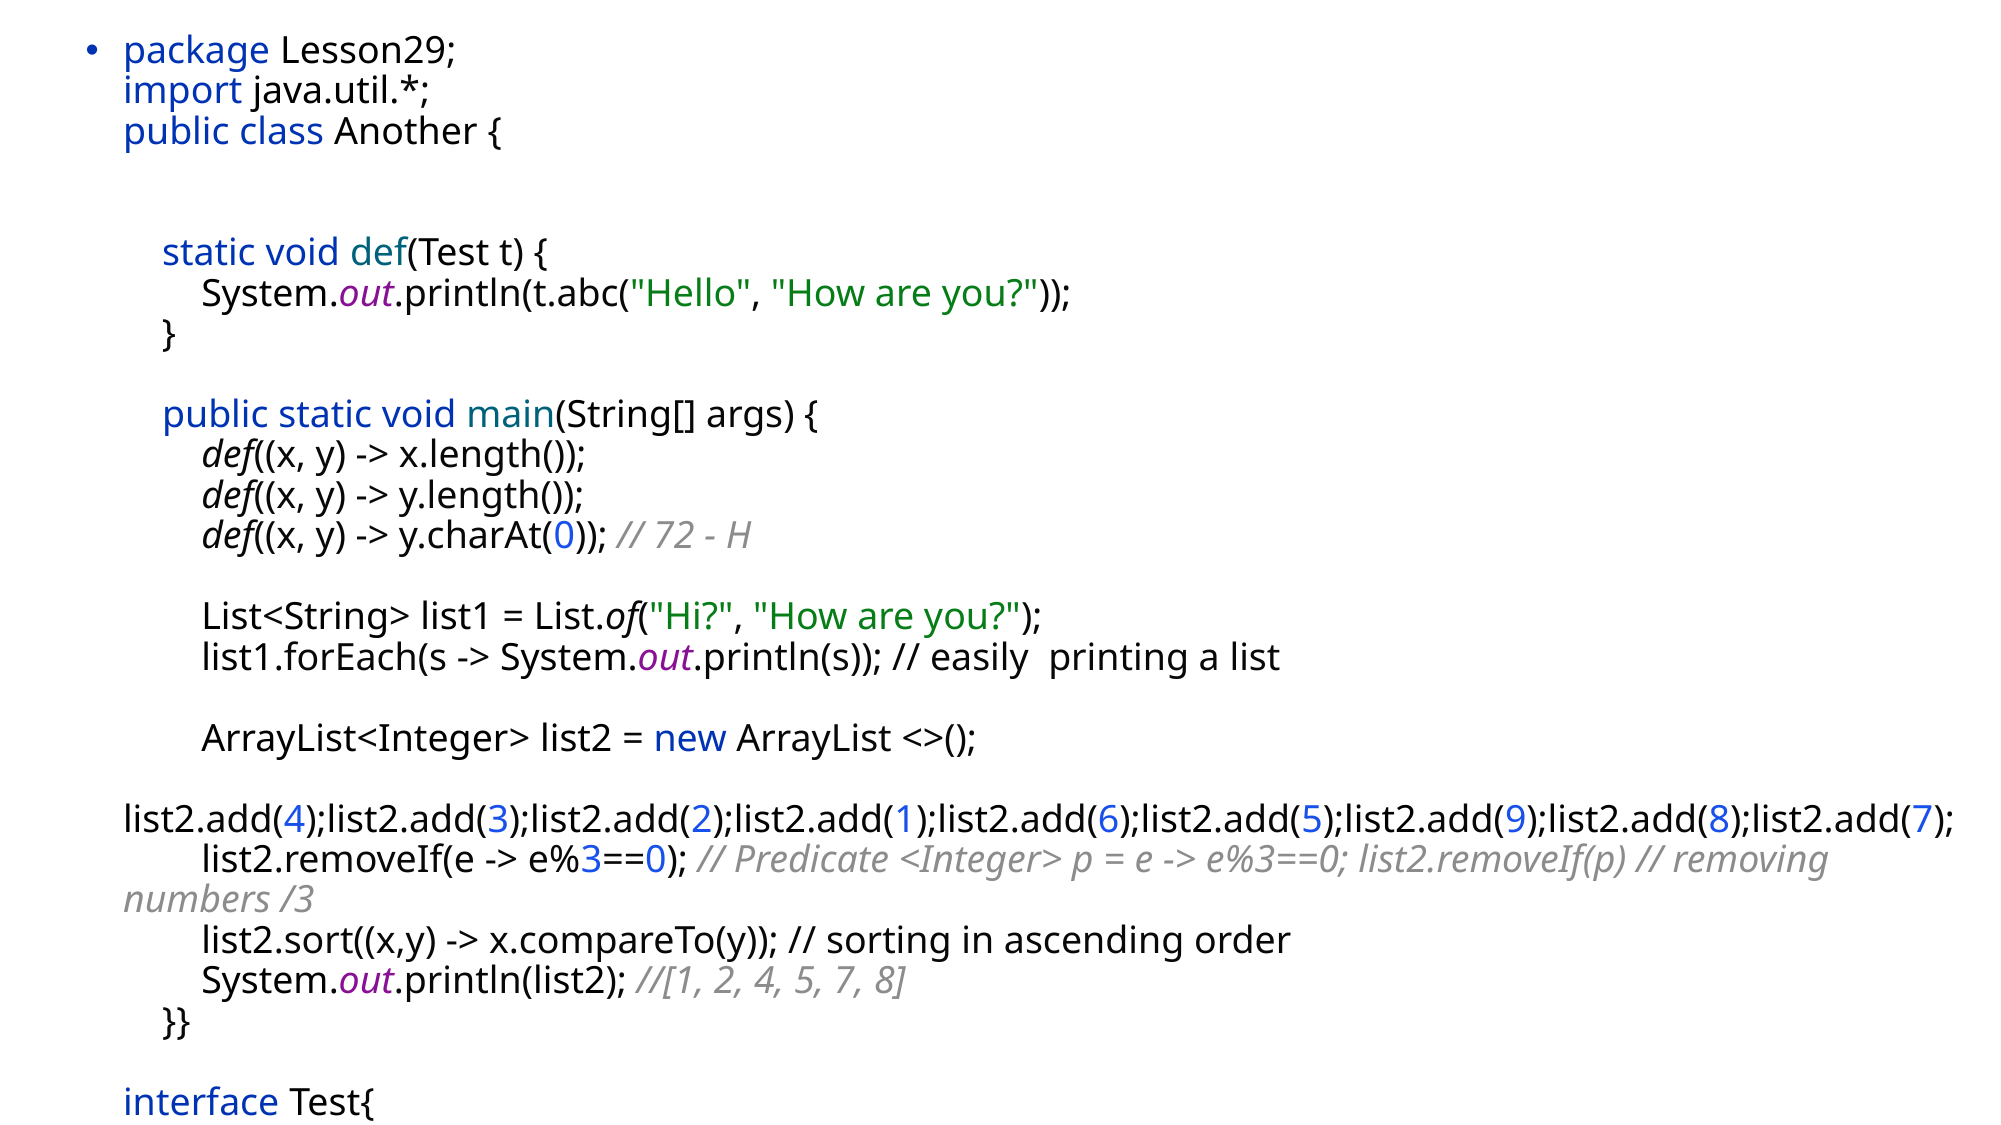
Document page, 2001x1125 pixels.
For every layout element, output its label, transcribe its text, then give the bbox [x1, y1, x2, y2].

list package Lesson29; import java.util.*; public class Another { static void def(Test t) { System.out.println(t.abc("Hello", "How are you?")); } public static void main(String[] args) { def((x, y) -> x.length()); def((x, y) -> y.length()); def((x, y) -> y.charAt(0)); // 72 - H List<String> list1 = List.of("Hi?", "How are you?"); list1.forEach(s -> System.out.println(s)); // easily printing a list ArrayList<Integer> list2 = new ArrayList <>(); list2.add(4);list2.add(3);list2.add(2);list2.add(1);list2.add(6);list2.add(5);list2.add(9);list2.add(8);list2.add(7); list2.removeIf(e -> e%3==0); // Predicate <Integer> p = e -> e%3==0; list2.removeIf(p) // removing numbers /3 list2.sort((x,y) -> x.compareTo(y)); // sorting in ascending order System.out.println(list2); //[1, 2, 4, 5, 7, 8] }} interface Test{ int abc (String s1, String s2); // can be only 1 method here } [70, 23, 2000, 1061]
